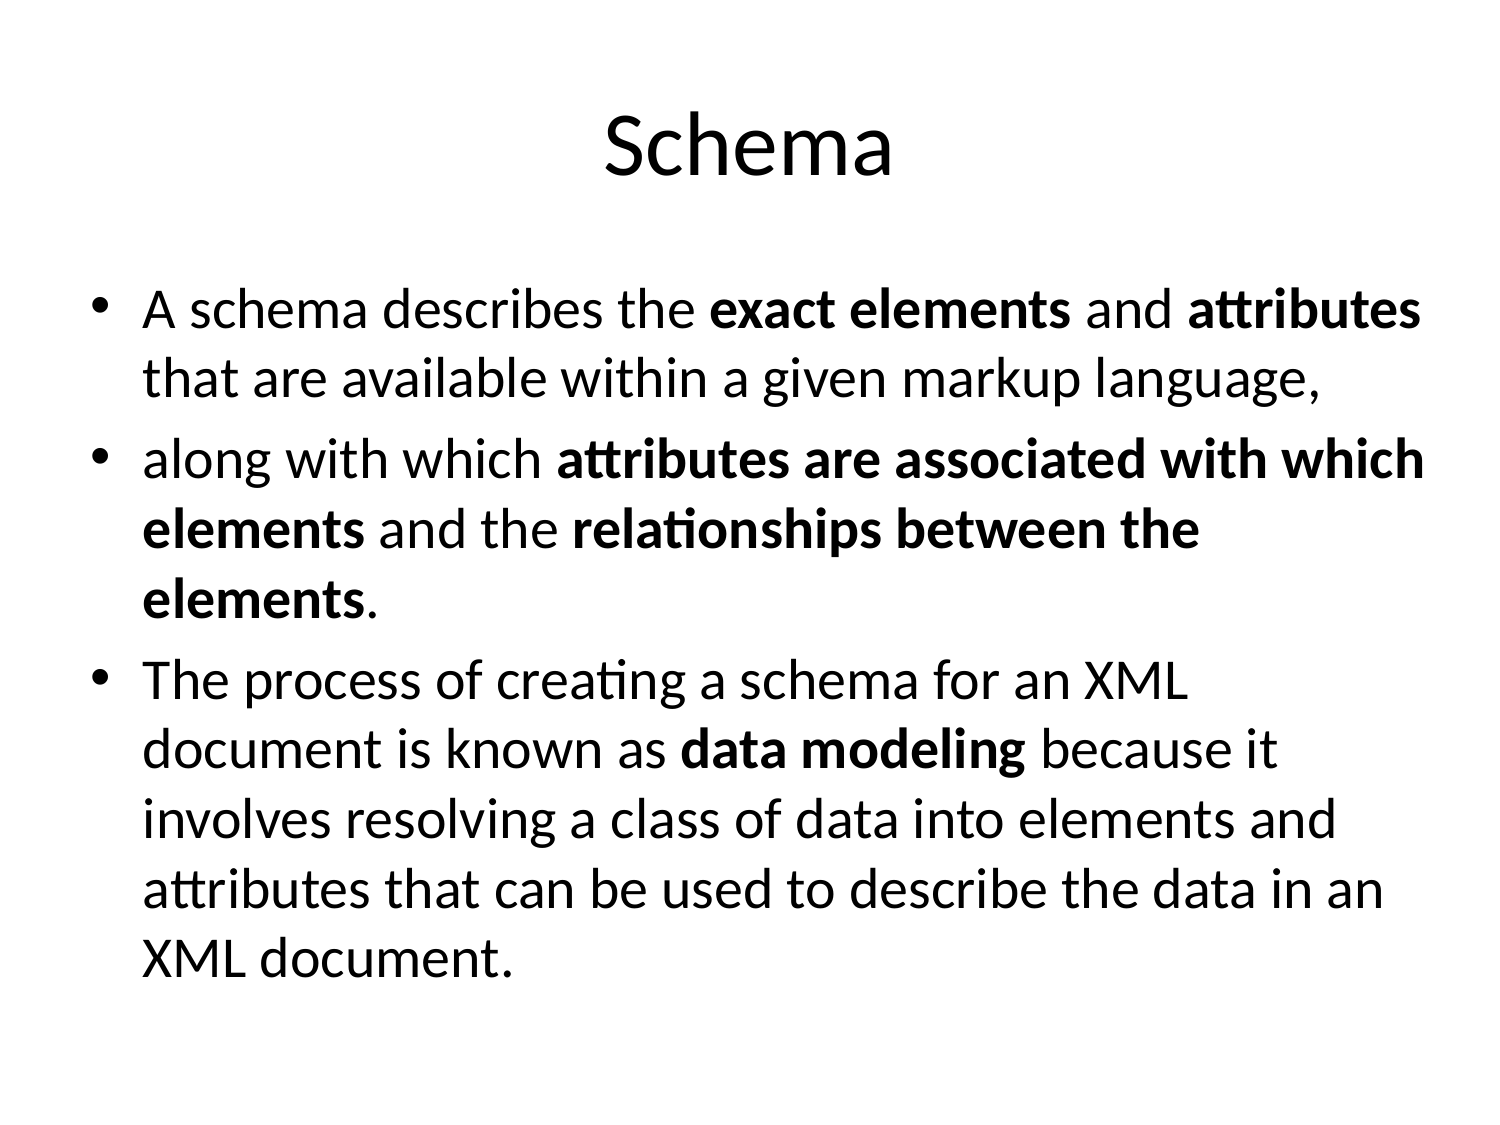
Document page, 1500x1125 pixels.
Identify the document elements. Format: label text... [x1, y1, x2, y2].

title Schema [75, 45, 1425, 233]
list A schema describes the exact elements and attributes that are available within a given markup language, along with which attributes are associated with which elements and the relationships between the elements. The process of creating a schema for an XML document is known as data modeling because it involves resolving a class of data into elements and attributes that can be used to describe the data in an XML document. [75, 262, 1450, 1005]
